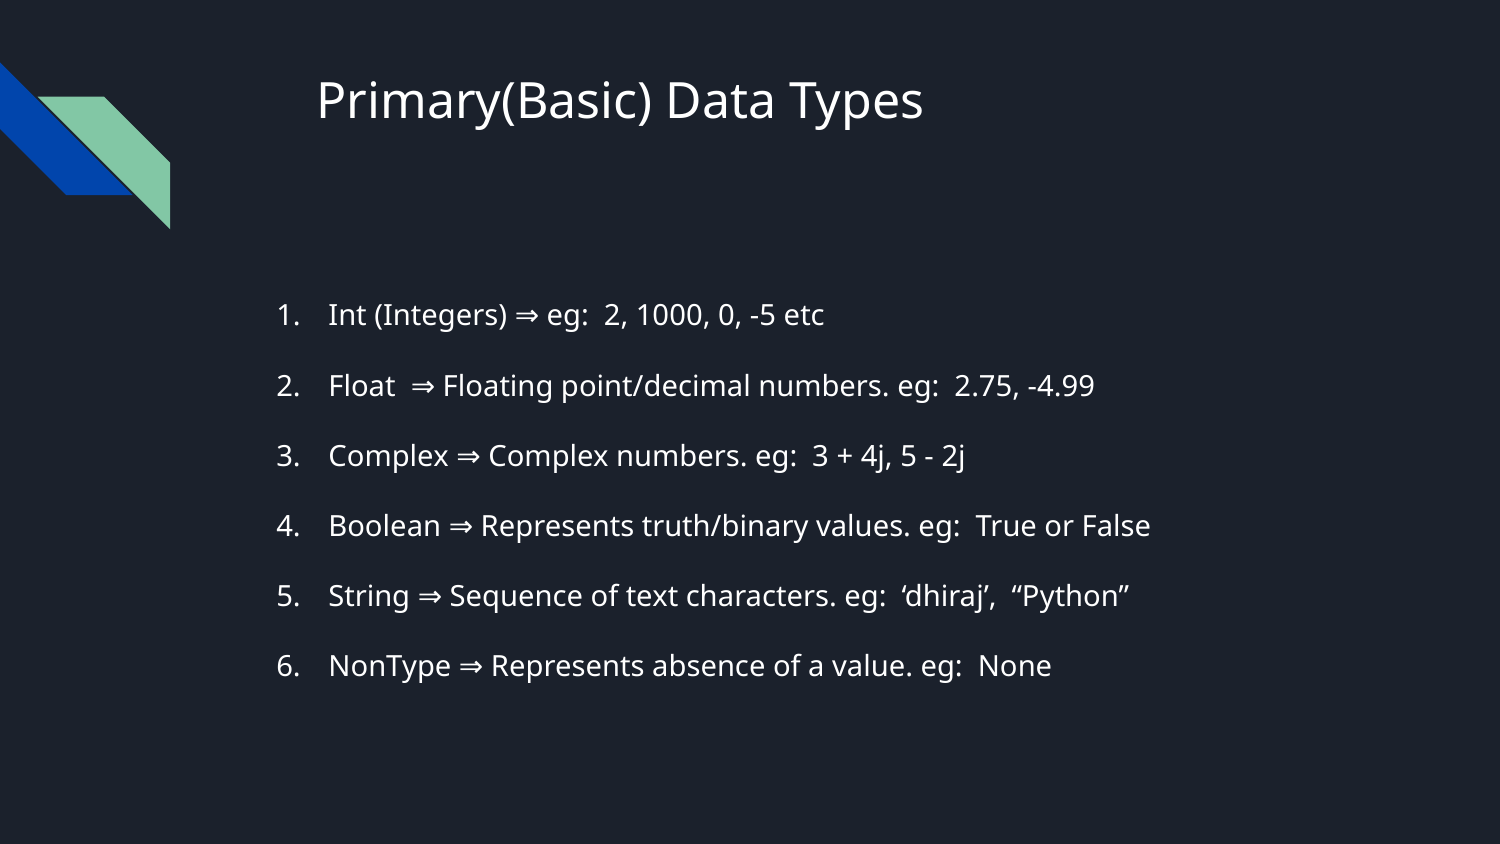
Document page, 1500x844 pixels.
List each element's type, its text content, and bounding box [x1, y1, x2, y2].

list Int (Integers) ⇒ eg: 2, 1000, 0, -5 etc Float ⇒ Floating point/decimal numbers. eg: 2.75, -4.99 Complex ⇒ Complex numbers. eg: 3 + 4j, 5 - 2j Boolean ⇒ Represents truth/binary values. eg: True or False String ⇒ Sequence of text characters. eg: ‘dhiraj’, “Python” NonType ⇒ Represents absence of a value. eg: None [238, 246, 1393, 799]
title Primary(Basic) Data Types [301, 53, 1014, 145]
